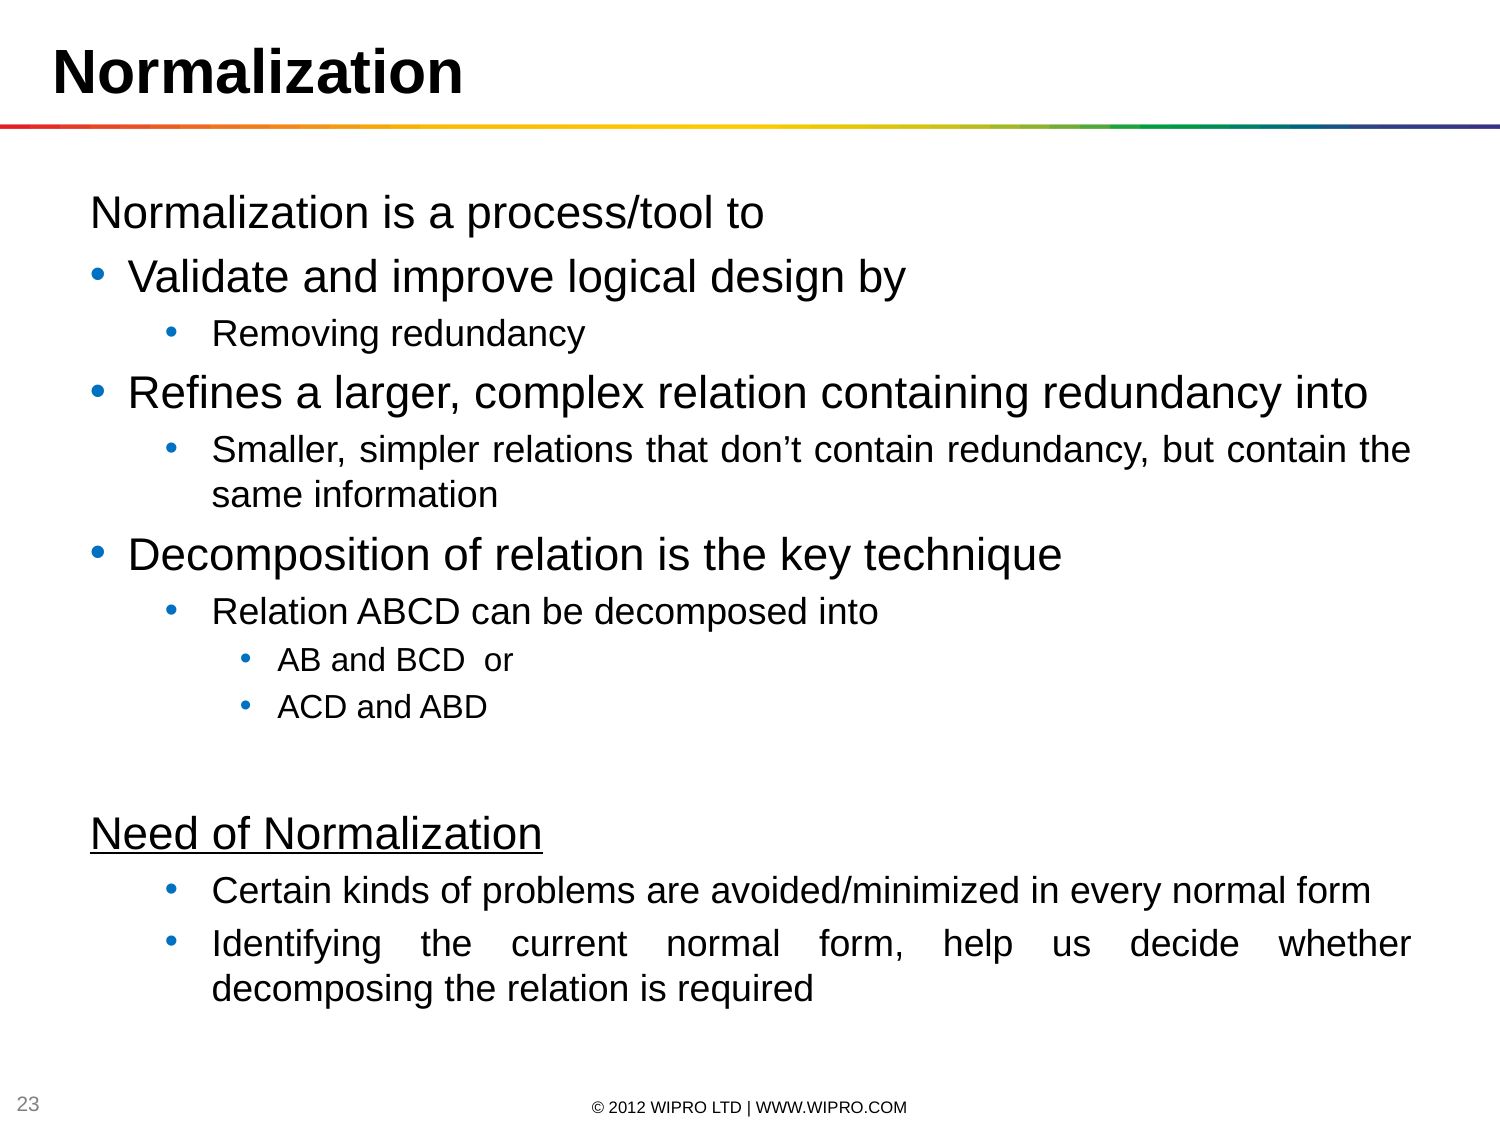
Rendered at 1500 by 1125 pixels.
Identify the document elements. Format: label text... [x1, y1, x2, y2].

list Normalization is a process/tool to Validate and improve logical design by Removing redundancy Refines a larger, complex relation containing redundancy into Smaller, simpler relations that don’t contain redundancy, but contain the same information Decomposition of relation is the key technique Relation ABCD can be decomposed into AB and BCD or ACD and ABD Need of Normalization Certain kinds of problems are avoided/minimized in every normal form Identifying the current normal form, help us decide whether decomposing the relation is required [75, 174, 1427, 1063]
list Normalization [37, 23, 1426, 115]
